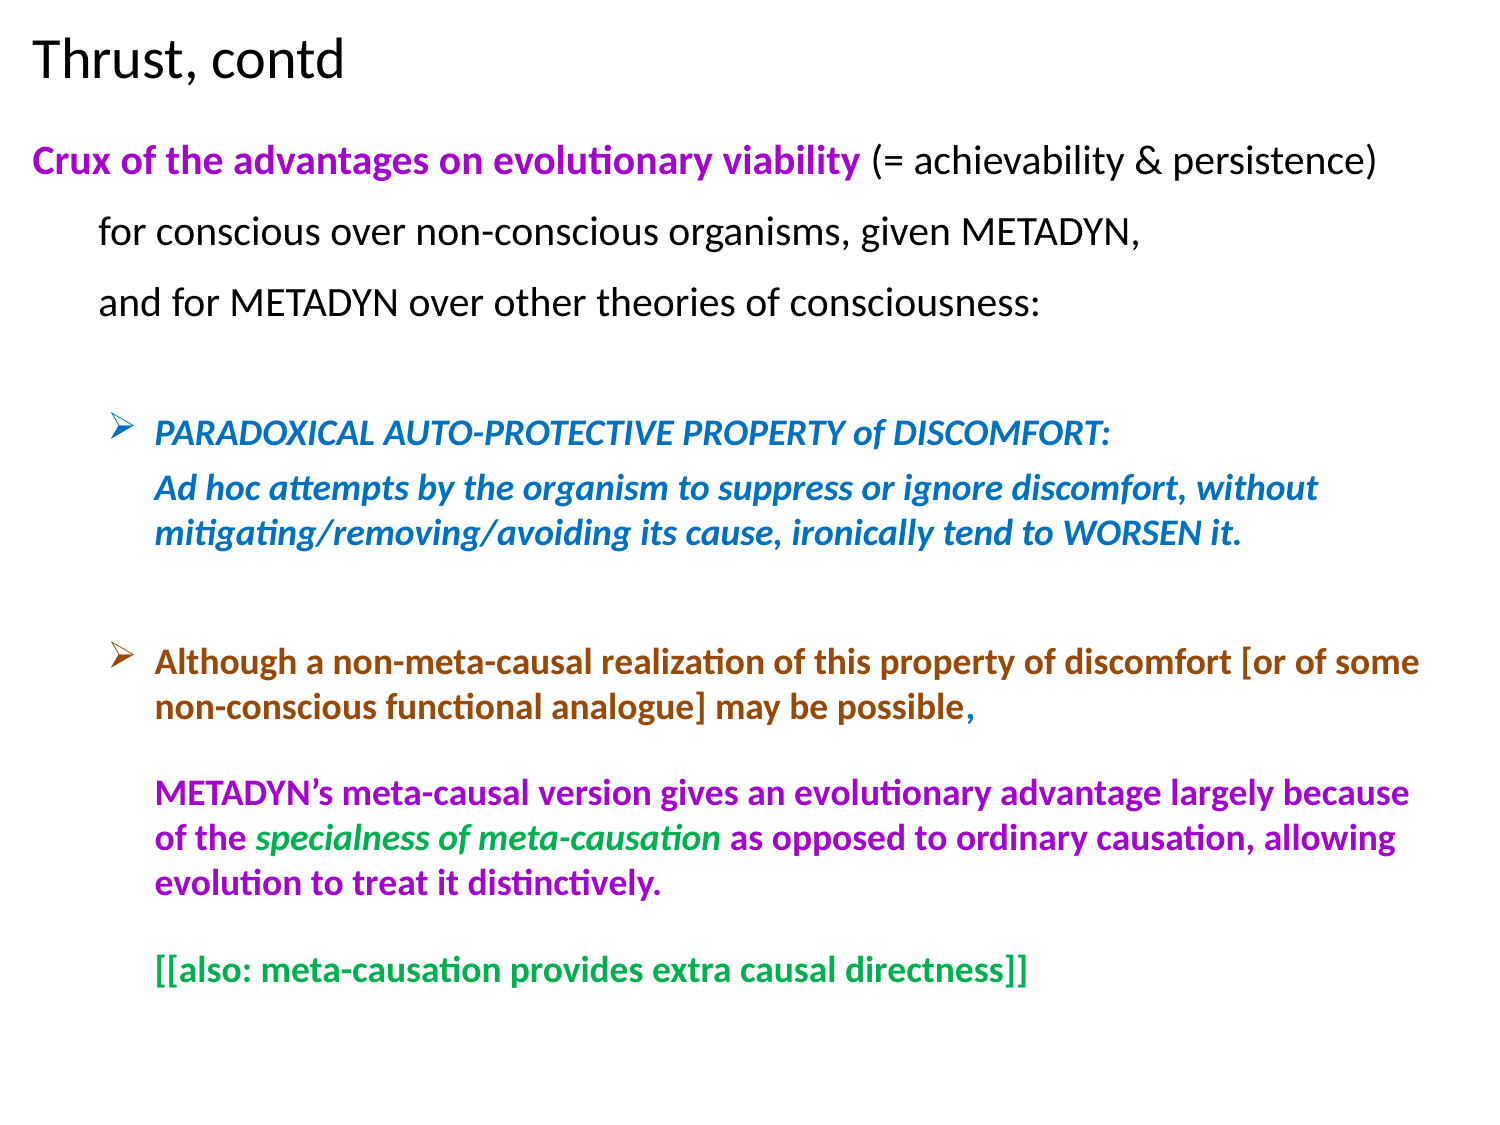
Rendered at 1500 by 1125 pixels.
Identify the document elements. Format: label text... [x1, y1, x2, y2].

list Crux of the advantages on evolutionary viability (= achievability & persistence) for conscious over non-conscious organisms, given METADYN, and for METADYN over other theories of consciousness: PARADOXICAL AUTO-PROTECTIVE PROPERTY of DISCOMFORT: Ad hoc attempts by the organism to suppress or ignore discomfort, without mitigating/removing/avoiding its cause, ironically tend to WORSEN it. Although a non-meta-causal realization of this property of discomfort [or of some non-conscious functional analogue] may be possible, METADYN’s meta-causal version gives an evolutionary advantage largely because of the specialness of meta-causation as opposed to ordinary causation, allowing evolution to treat it distinctively. [[also: meta-causation provides extra causal directness]] [17, 125, 1459, 1106]
title Thrust, contd [17, 19, 1293, 91]
